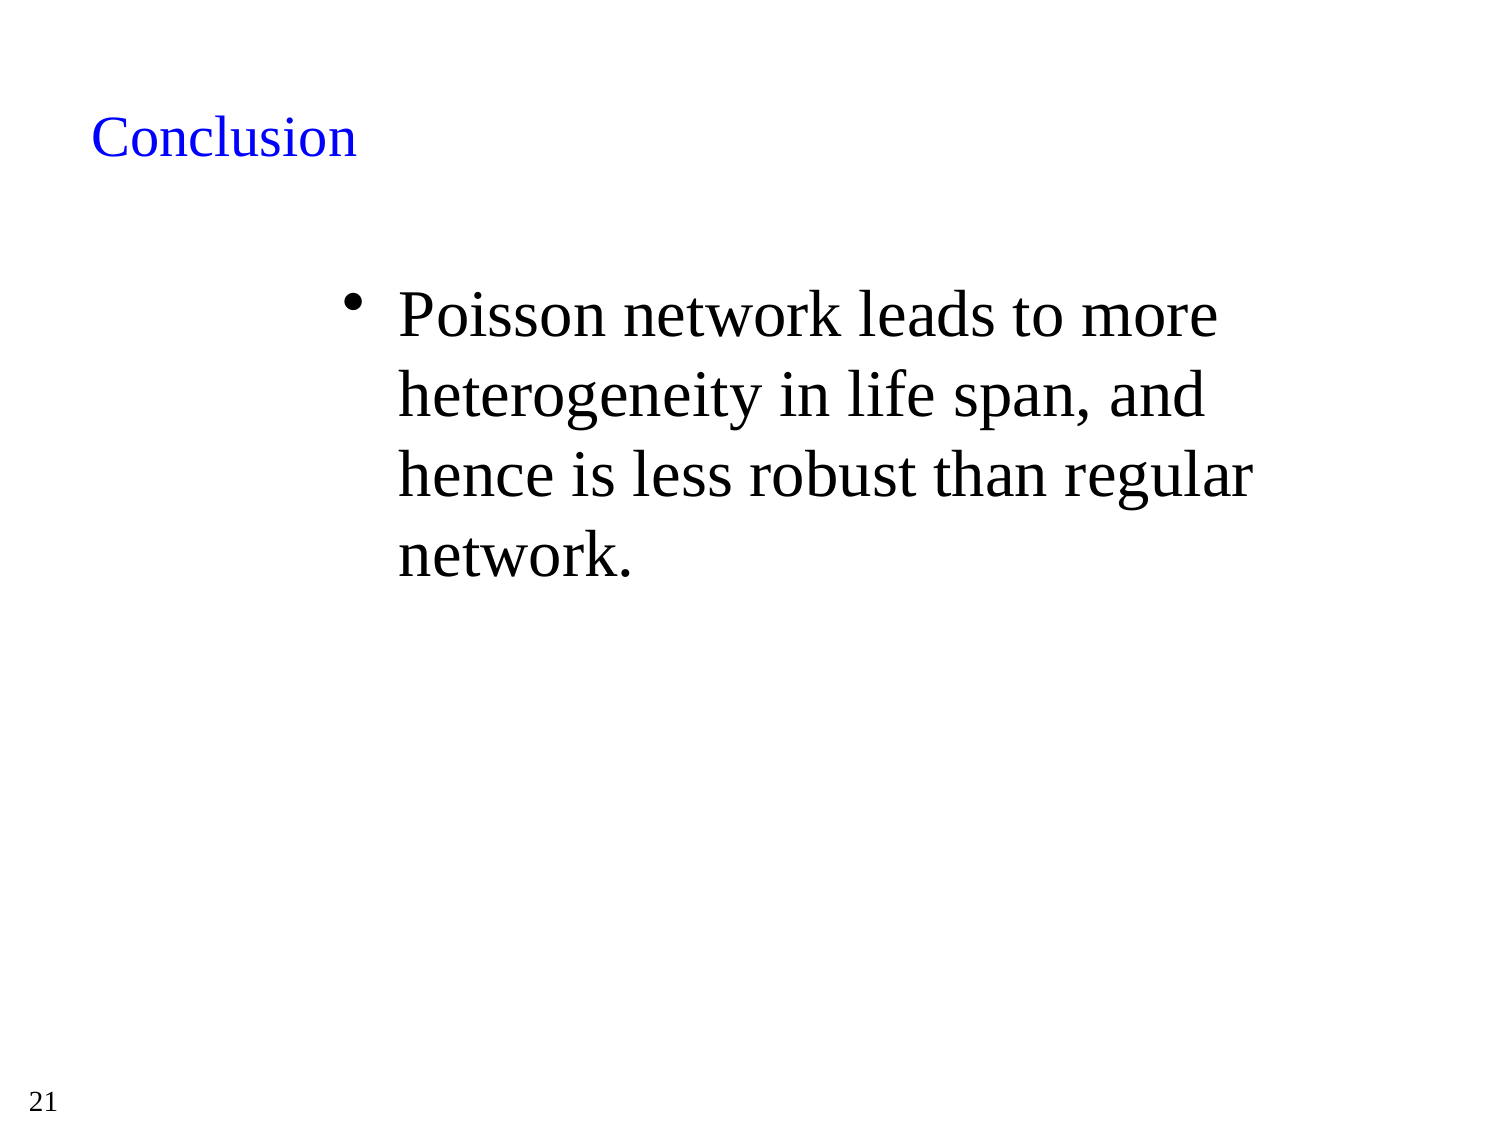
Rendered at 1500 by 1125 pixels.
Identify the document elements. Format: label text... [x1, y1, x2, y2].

list Poisson network leads to more heterogeneity in life span, and hence is less robust than regular network. [327, 261, 1386, 911]
title Conclusion [76, 39, 1352, 228]
